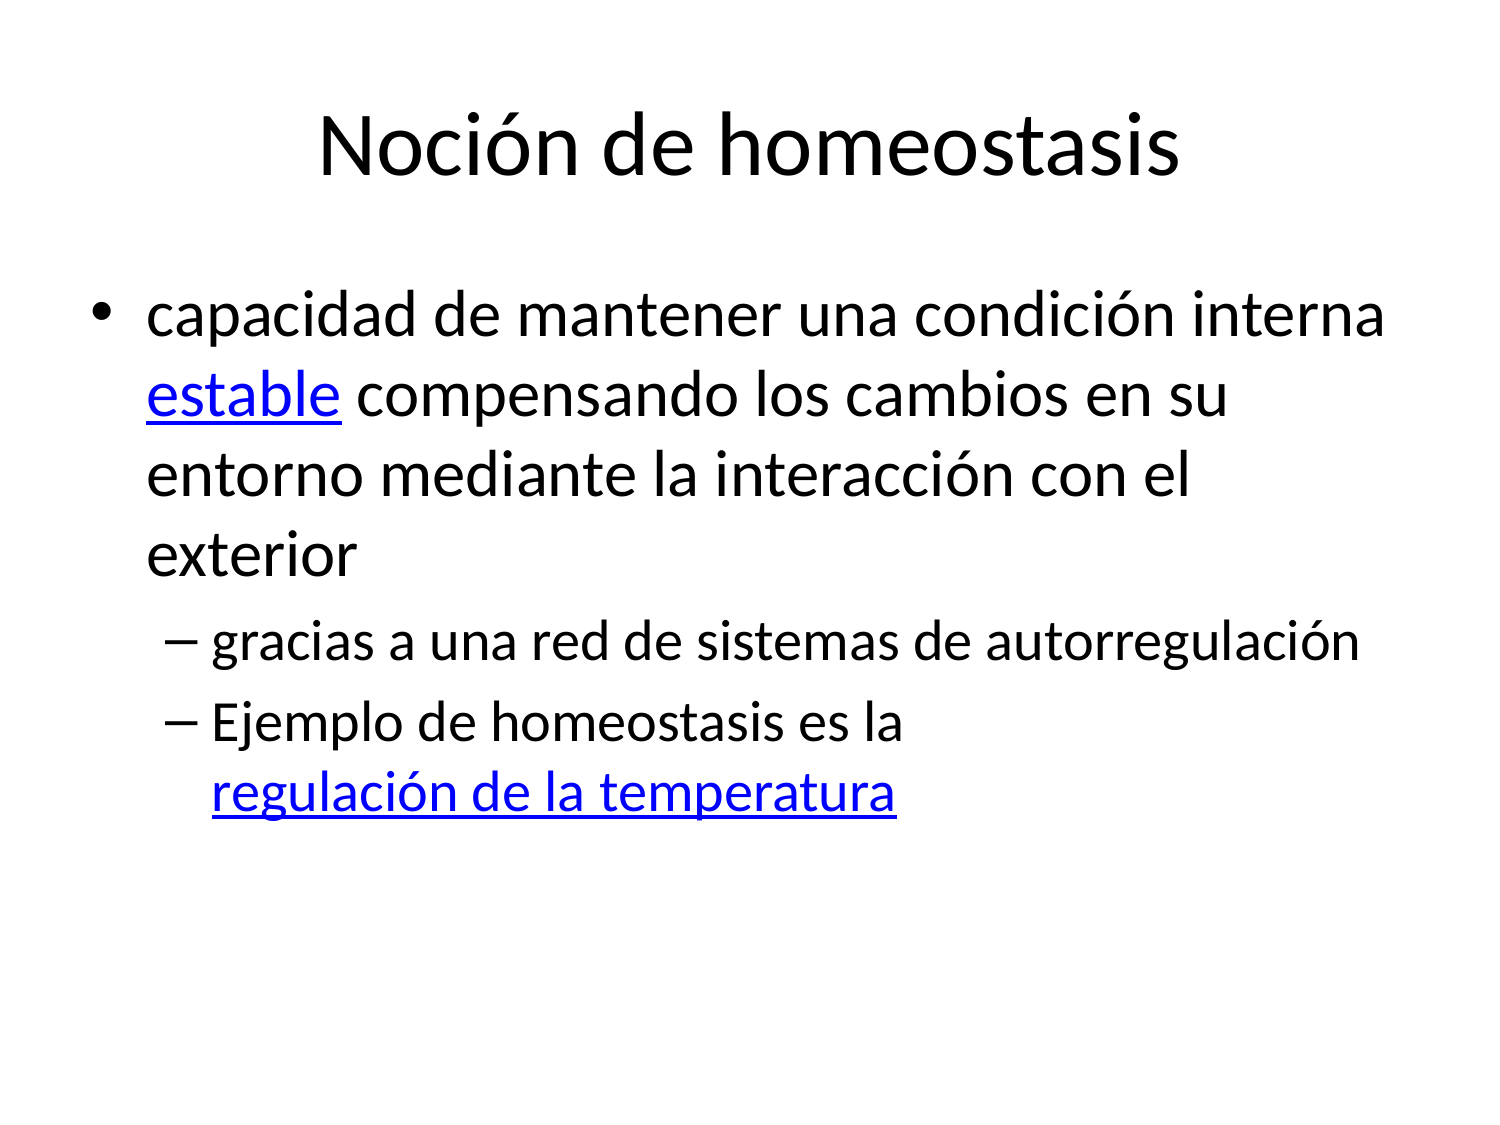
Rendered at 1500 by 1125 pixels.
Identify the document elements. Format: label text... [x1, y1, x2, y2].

list capacidad de mantener una condición interna estable compensando los cambios en su entorno mediante la interacción con el exterior gracias a una red de sistemas de autorregulación Ejemplo de homeostasis es la regulación de la temperatura [75, 262, 1425, 1005]
title Noción de homeostasis [75, 45, 1425, 233]
